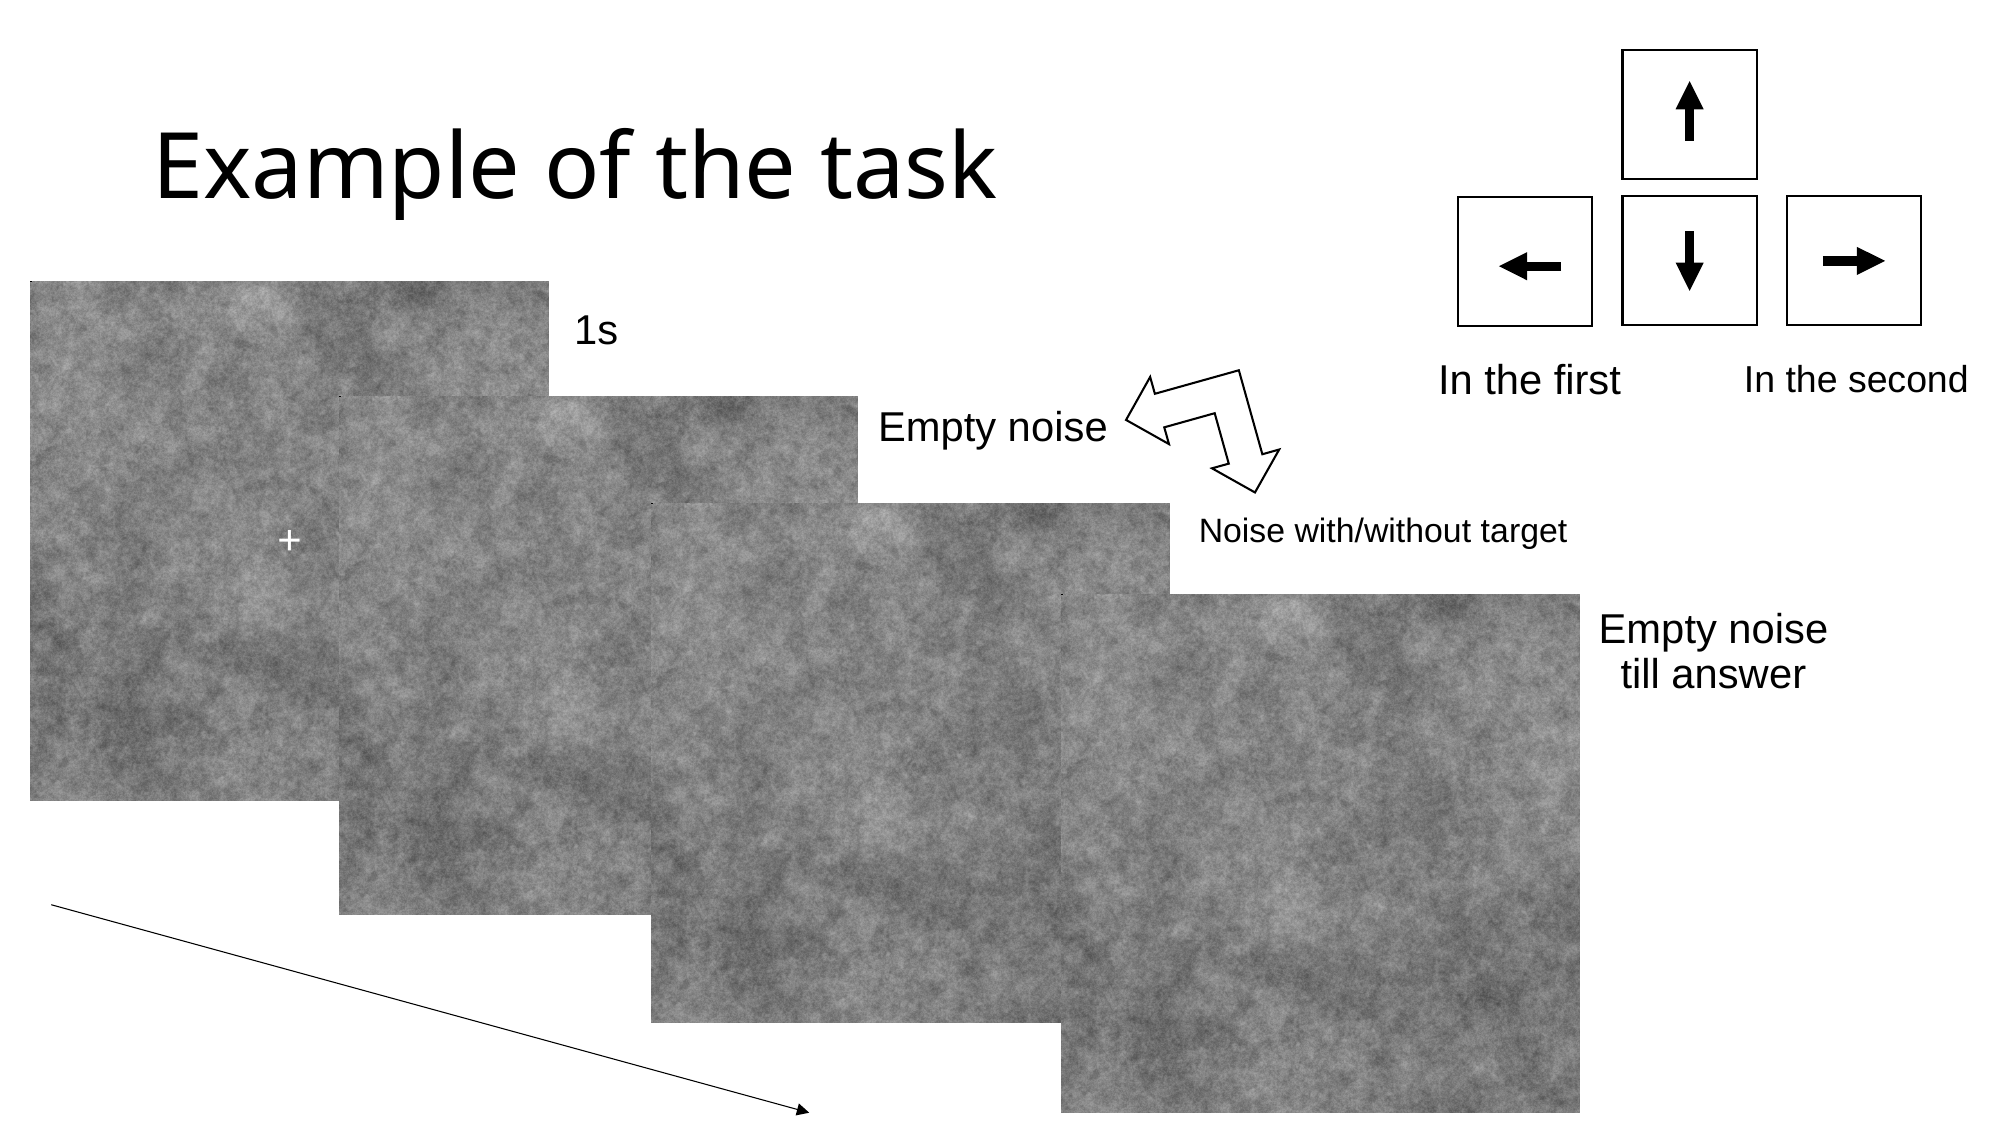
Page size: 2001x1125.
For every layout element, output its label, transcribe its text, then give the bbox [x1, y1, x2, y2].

text_box Empty noise [839, 390, 1147, 465]
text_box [51, 904, 810, 1113]
text_box [1124, 369, 1282, 494]
text_box 1s [549, 293, 644, 368]
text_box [1423, 50, 2000, 426]
text_box Noise with/without target [1146, 494, 1620, 569]
text_box Empty noise till answer [1560, 549, 1867, 756]
title Example of the task [137, 59, 1423, 278]
picture [30, 281, 1580, 1113]
